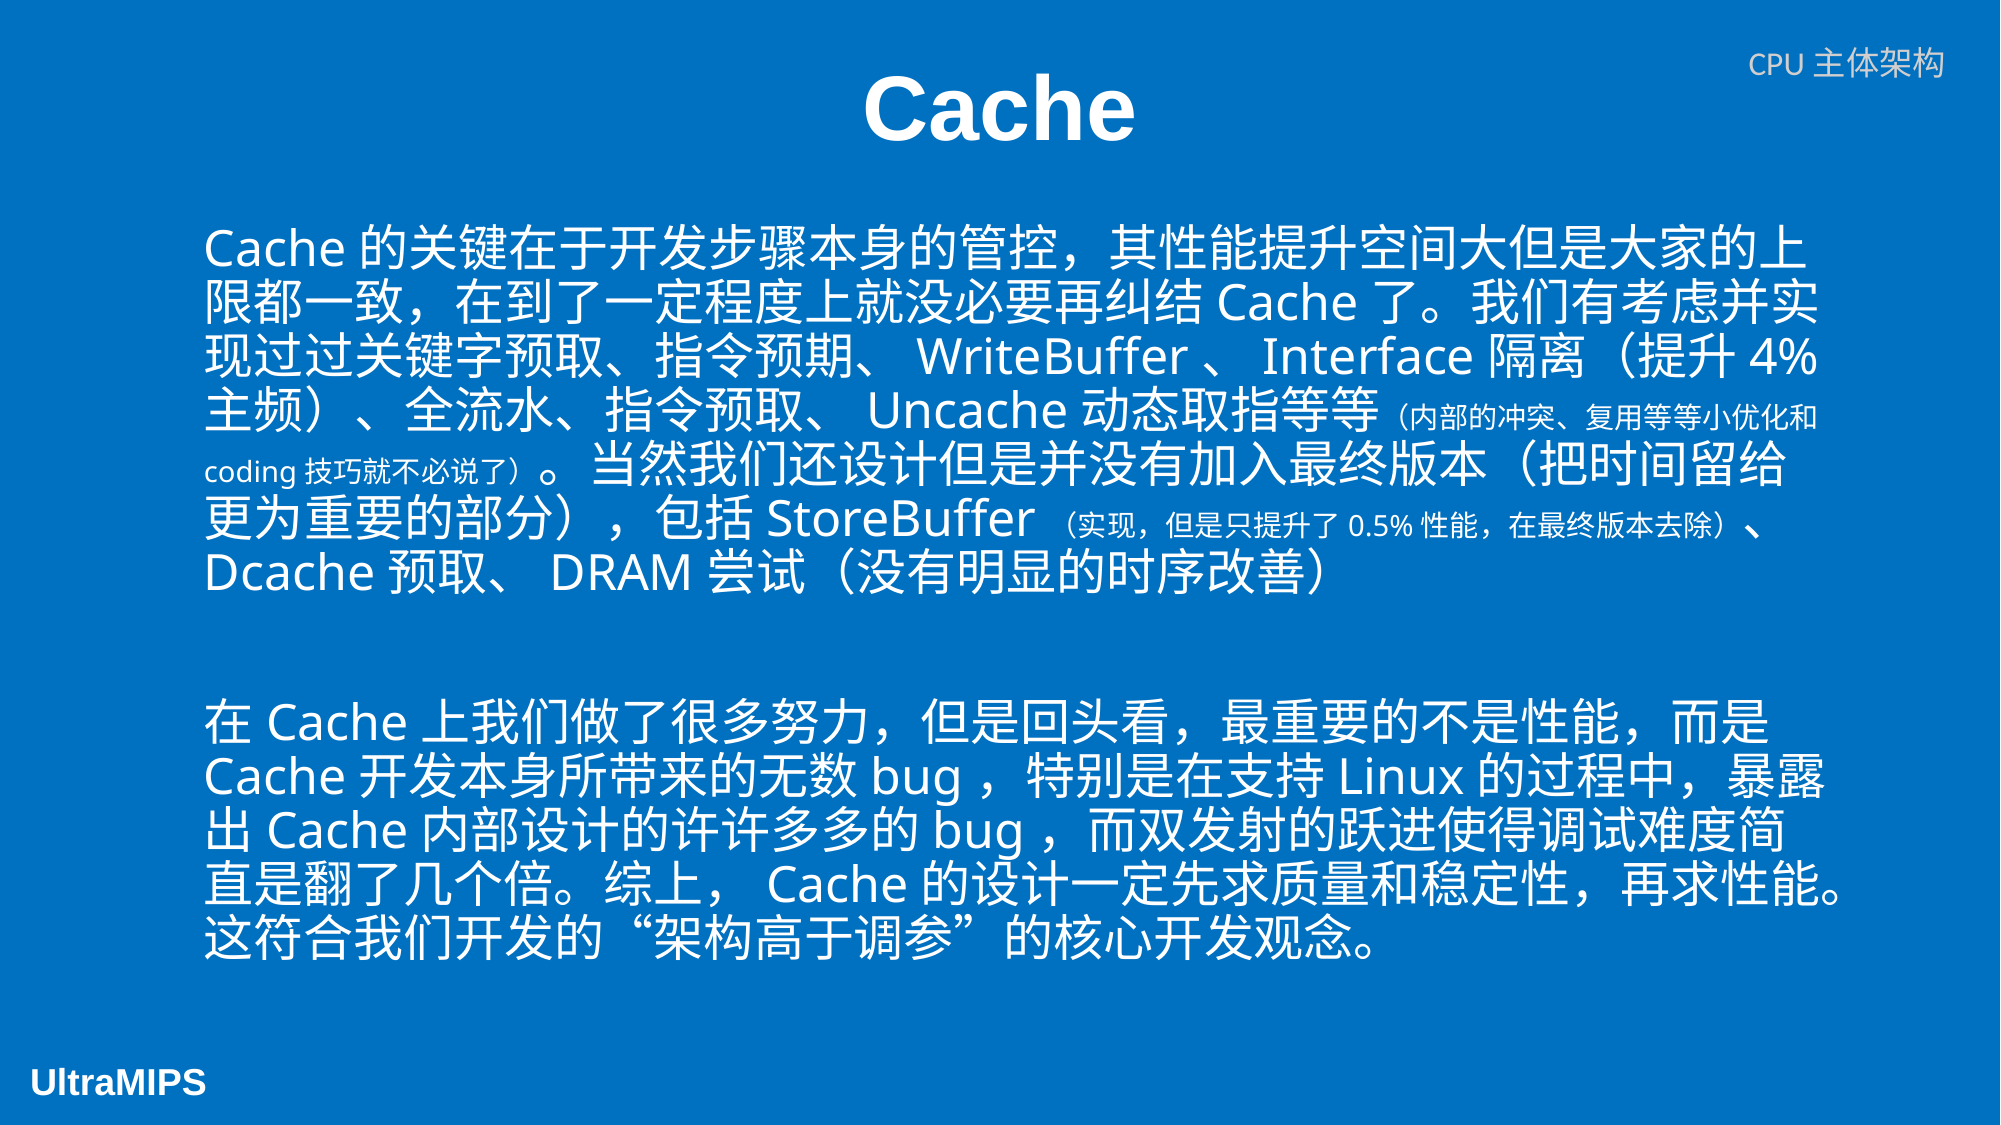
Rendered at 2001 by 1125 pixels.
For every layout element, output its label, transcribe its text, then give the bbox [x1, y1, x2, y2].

title Cache [137, 1, 1863, 220]
text_box UltraMIPS [15, 1050, 313, 1111]
text_box Cache的关键在于开发步骤本身的管控，其性能提升空间大但是大家的上限都一致，在到了一定程度上就没必要再纠结Cache了。我们有考虑并实现过过关键字预取、指令预期、WriteBuffer、Interface隔离（提升4%主频）、全流水、指令预取、Uncache动态取指等等（内部的冲突、复用等等小优化和coding技巧就不必说了）。当然我们还设计但是并没有加入最终版本（把时间留给更为重要的部分），包括StoreBuffer（实现，但是只提升了0.5%性能，在最终版本去除）、Dcache预取、DRAM尝试（没有明显的时序改善） 在Cache上我们做了很多努力，但是回头看，最重要的不是性能，而是Cache开发本身所带来的无数bug，特别是在支持Linux的过程中，暴露出Cache内部设计的许许多多的bug，而双发射的跃进使得调试难度简直是翻了几个倍。综上，Cache的设计一定先求质量和稳定性，再求性能。这符合我们开发的“架构高于调参”的核心开发观念。 [188, 216, 1849, 1064]
text_box CPU主体架构 [1733, 34, 1970, 89]
